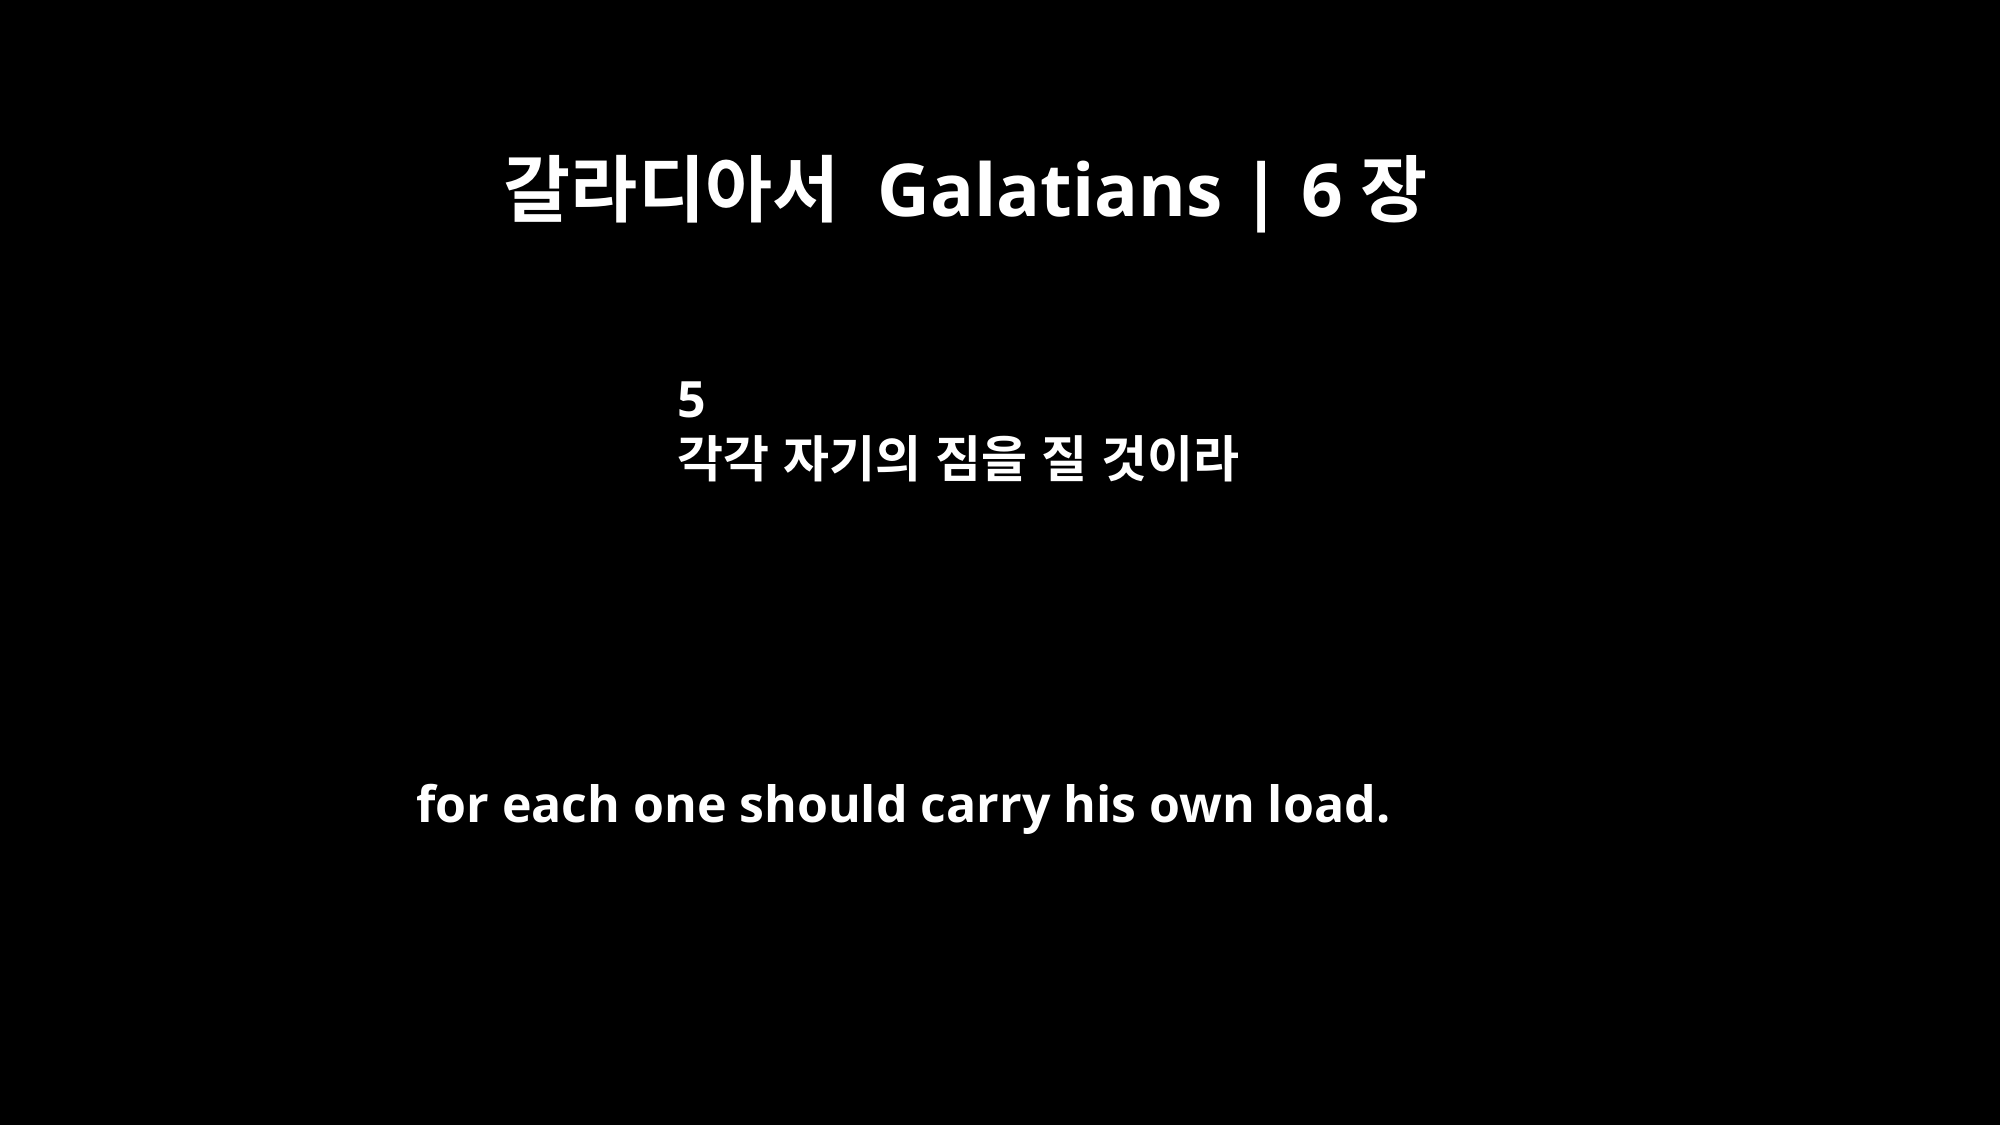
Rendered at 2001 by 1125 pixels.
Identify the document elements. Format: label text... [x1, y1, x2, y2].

text_box for each one should carry his own load. [401, 764, 1406, 840]
text_box 갈라디아서 Galatians | 6장 [488, 136, 1443, 239]
text_box 5 각각 자기의 짐을 질 것이라 [662, 359, 1255, 495]
